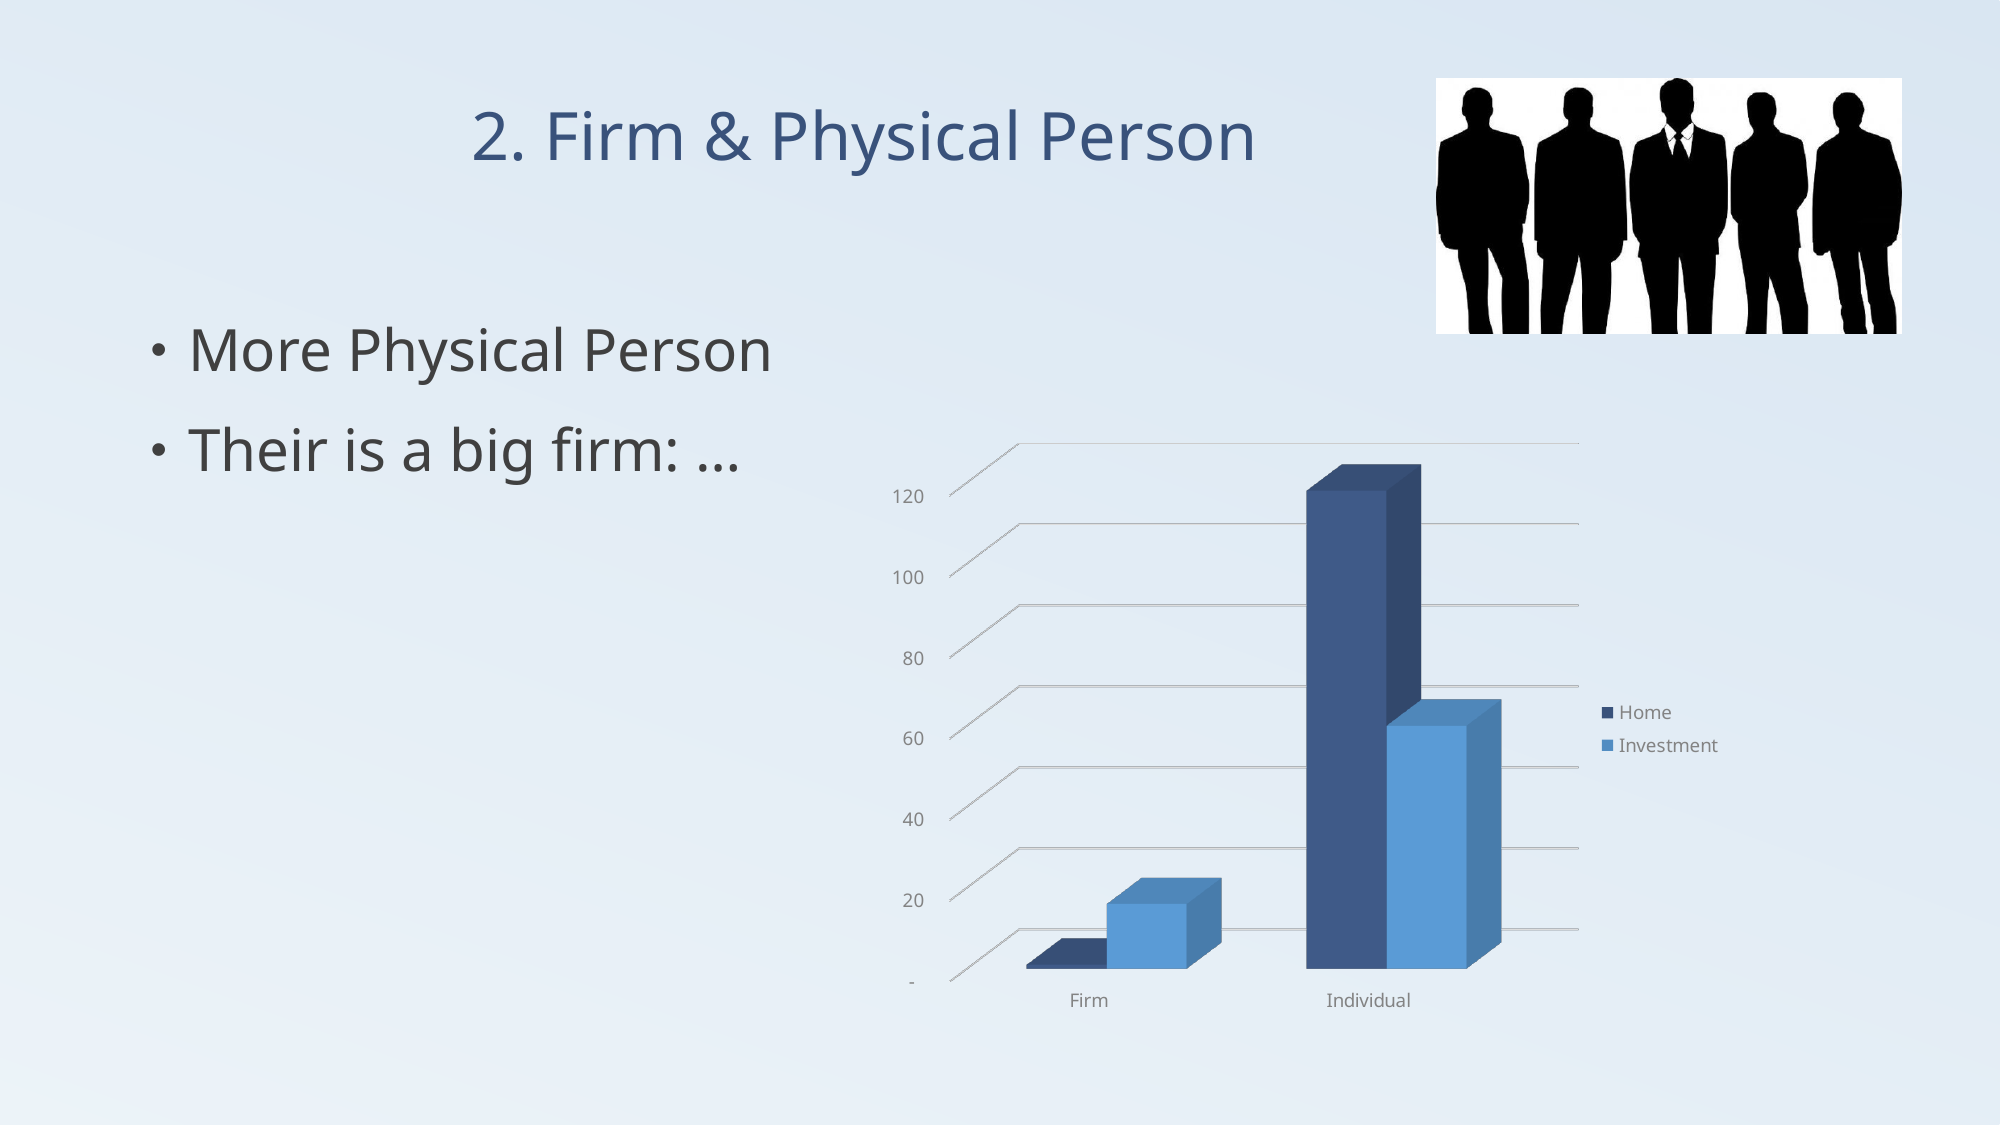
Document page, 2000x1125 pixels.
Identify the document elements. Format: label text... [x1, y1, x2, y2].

chart [869, 432, 1737, 1027]
picture [1436, 78, 1902, 334]
text_box More Physical Person Their is a big firm: … [135, 313, 1034, 575]
title 2. Firm & Physical Person [456, 50, 1277, 181]
